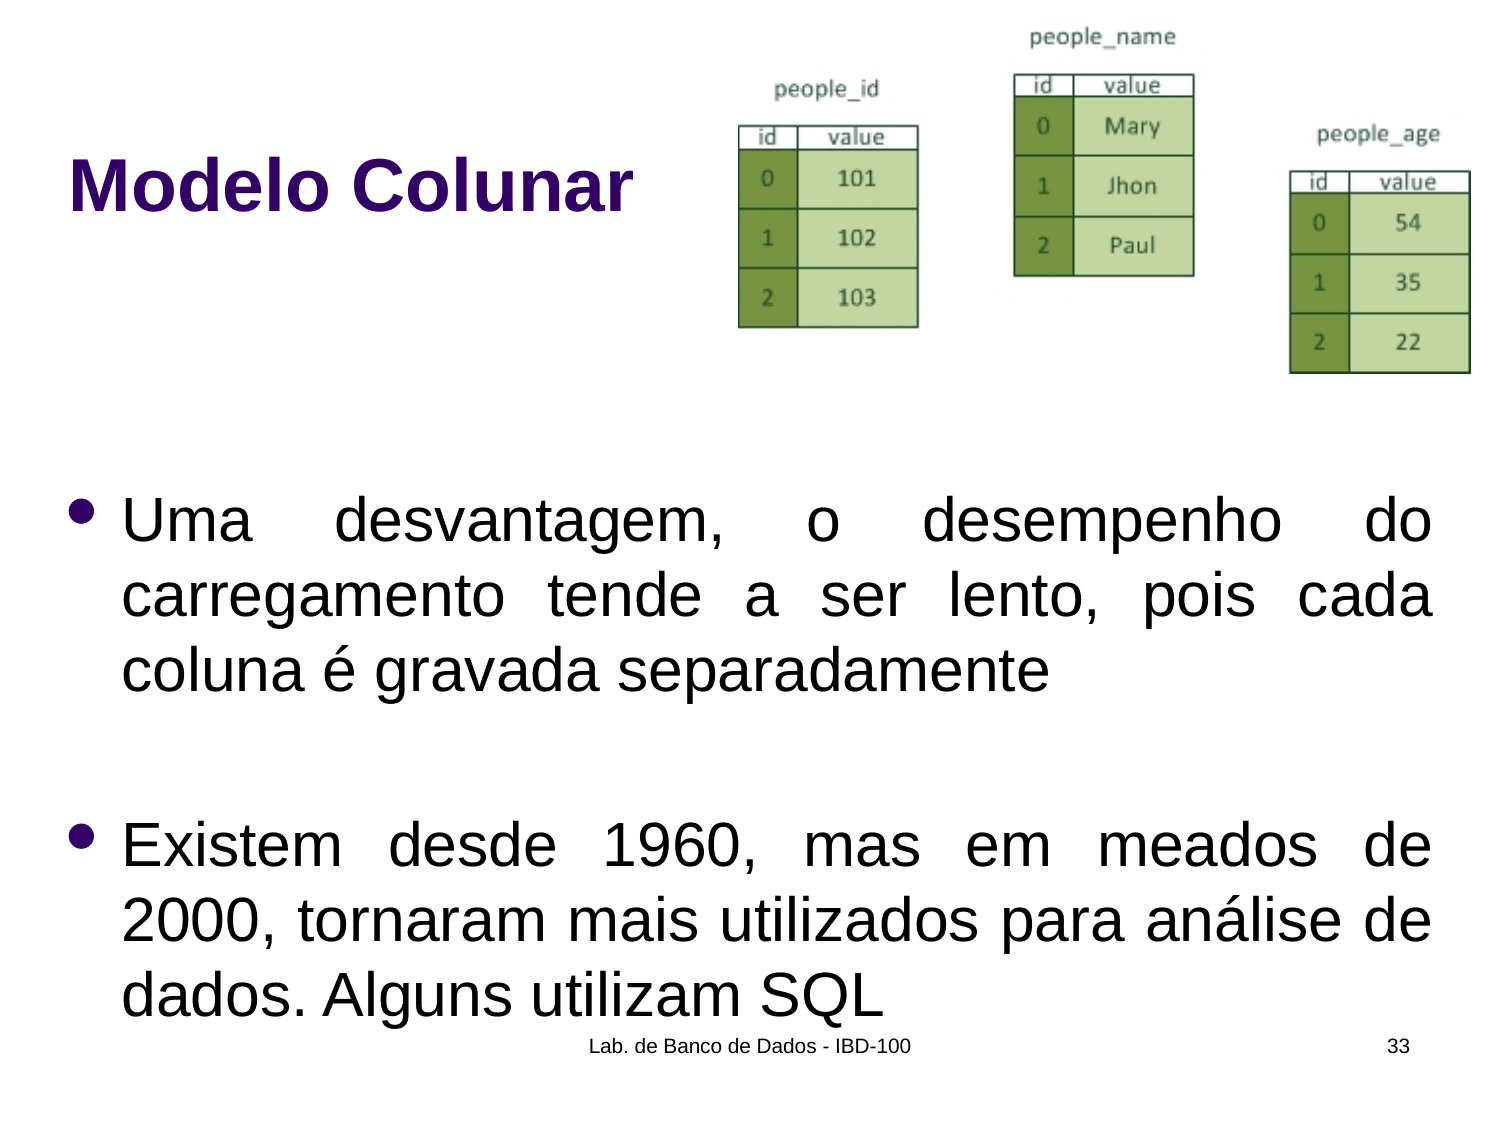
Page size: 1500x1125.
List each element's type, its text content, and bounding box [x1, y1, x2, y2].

slide_number 33 [1074, 1024, 1426, 1101]
picture [737, 17, 1471, 374]
list Uma desvantagem, o desempenho do carregamento tende a ser lento, pois cada coluna é gravada separadamente Existem desde 1960, mas em meados de 2000, tornaram mais utilizados para análise de dados. Alguns utilizam SQL [50, 471, 1450, 1063]
footer Lab. de Banco de Dados - IBD-100 [512, 1024, 988, 1101]
title Modelo Colunar [53, 137, 669, 235]
